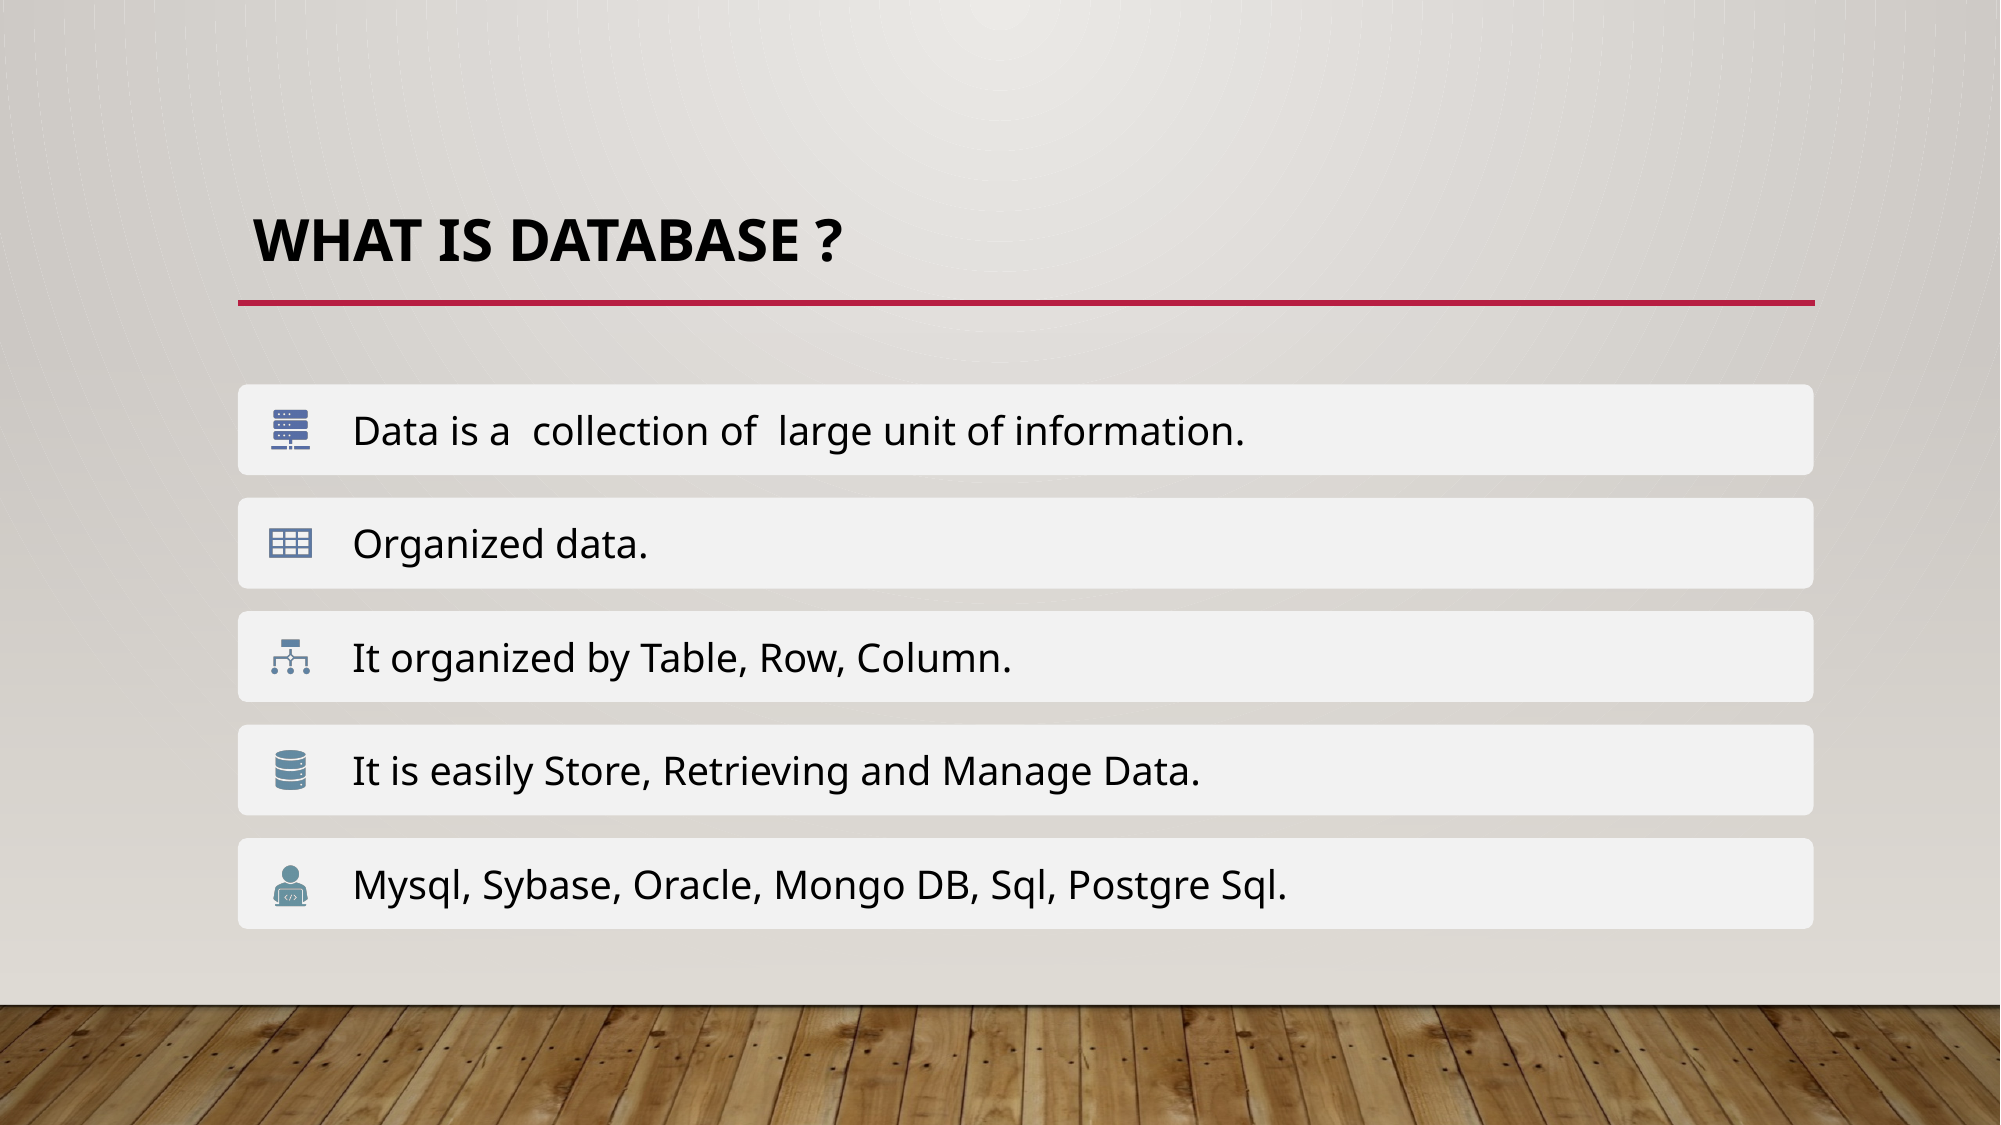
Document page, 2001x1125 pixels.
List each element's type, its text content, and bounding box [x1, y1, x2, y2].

picture [0, 1005, 2000, 1125]
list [237, 383, 1814, 930]
title What is database ? [238, 131, 1814, 305]
